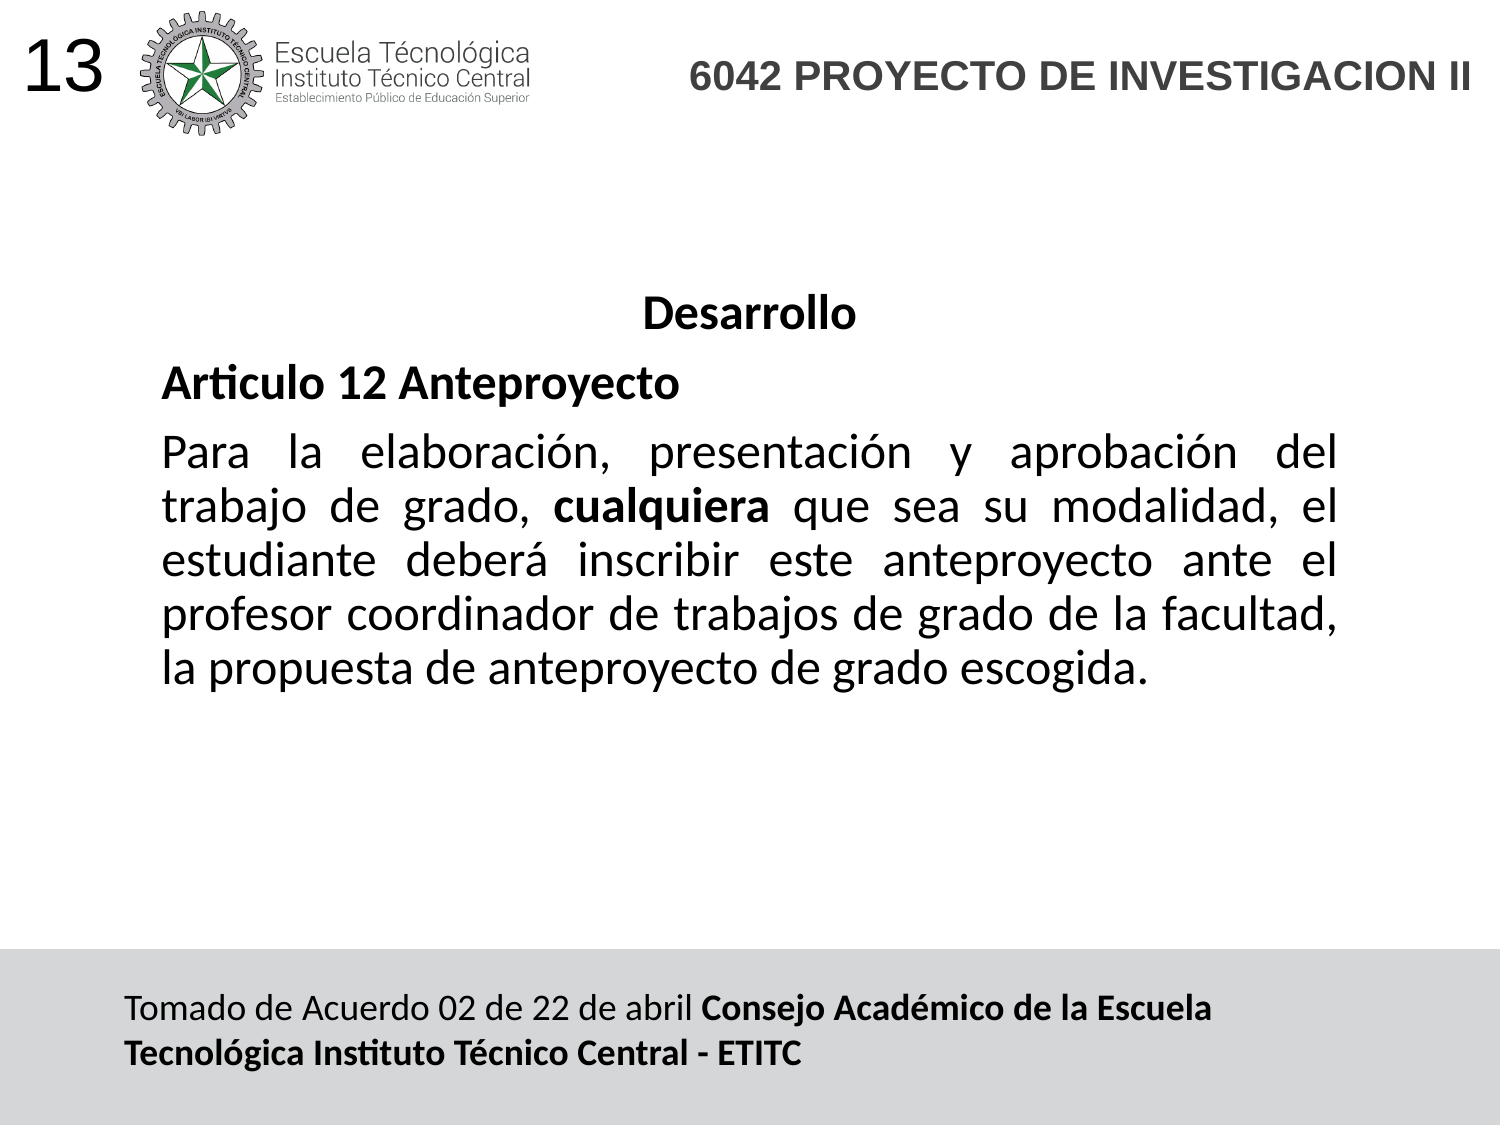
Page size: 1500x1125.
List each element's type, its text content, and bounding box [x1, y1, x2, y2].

text_box 13 [0, 0, 128, 114]
text_box 6042 PROYECTO DE INVESTIGACION II [538, 41, 1487, 124]
list Desarrollo Articulo 12 Anteproyecto Para la elaboración, presentación y aprobación del trabajo de grado, cualquiera que sea su modalidad, el estudiante deberá inscribir este anteproyecto ante el profesor coordinador de trabajos de grado de la facultad, la propuesta de anteproyecto de grado escogida. [146, 278, 1354, 1049]
picture [130, 7, 538, 138]
text_box Tomado de Acuerdo 02 de 22 de abril Consejo Académico de la Escuela Tecnológica Instituto Técnico Central - ETITC [109, 975, 1317, 1081]
